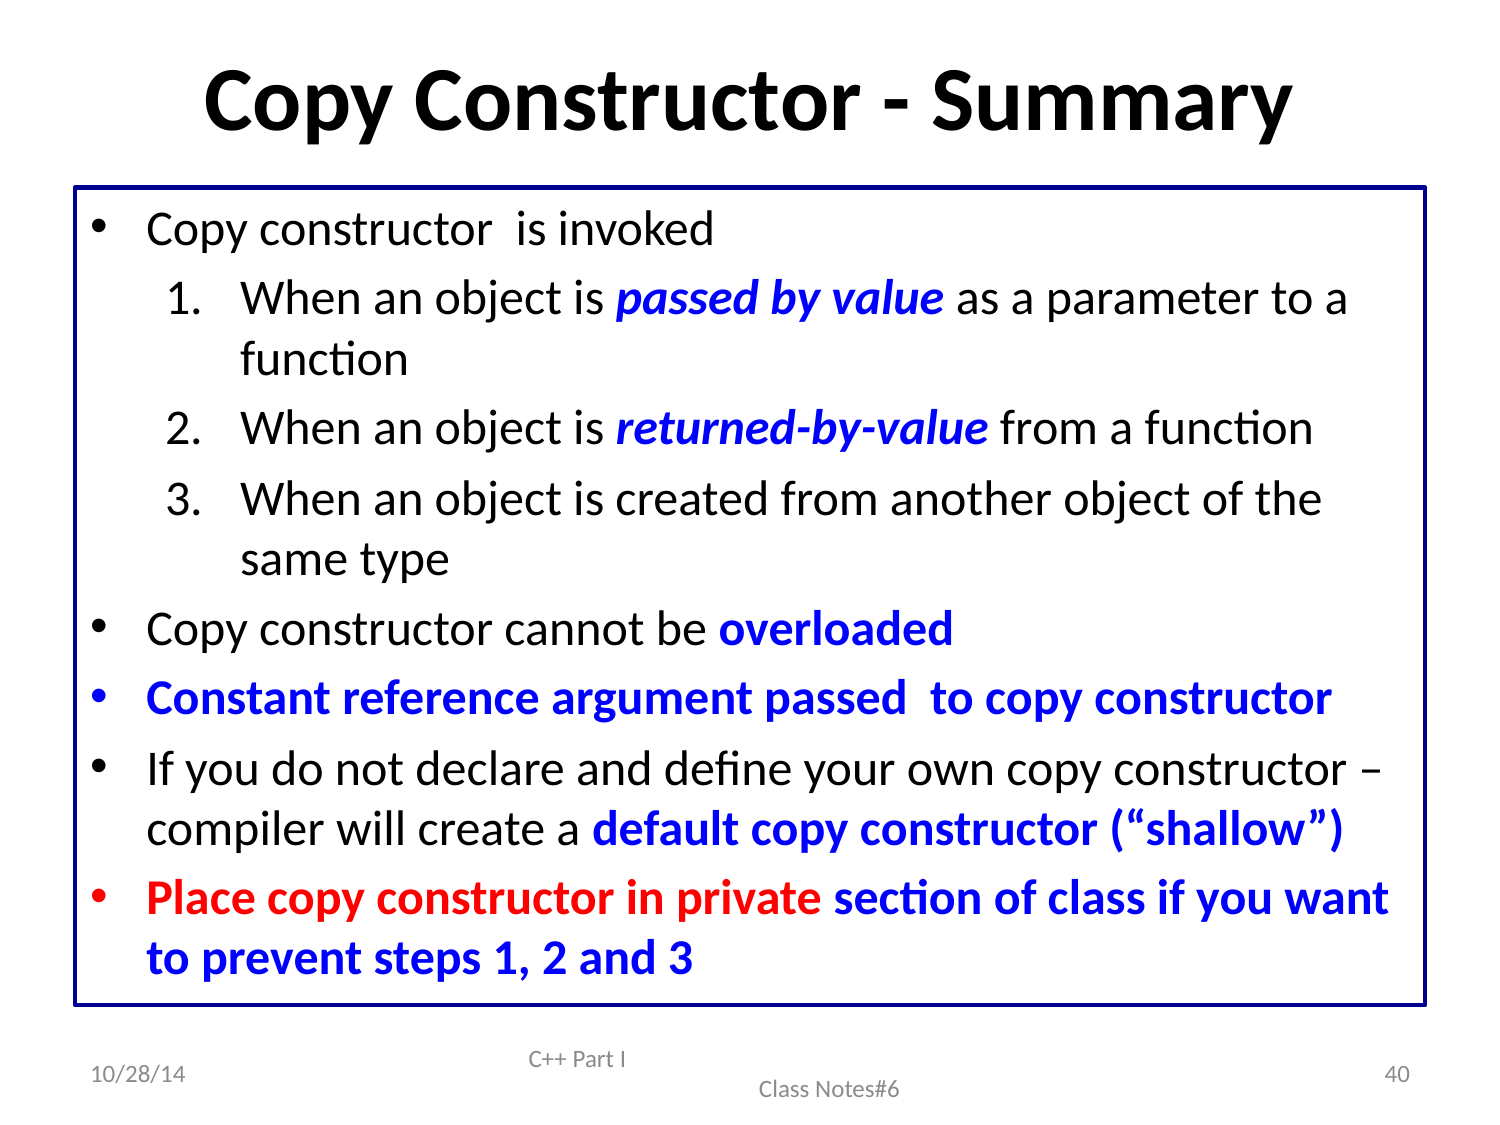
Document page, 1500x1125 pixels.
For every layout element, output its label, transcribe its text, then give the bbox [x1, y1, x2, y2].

footer C++ Part I Class Notes#6 [512, 1042, 988, 1103]
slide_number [75, 1042, 425, 1103]
slide_number 40 [1074, 1042, 1425, 1103]
list Copy constructor is invoked When an object is passed by value as a parameter to a function When an object is returned-by-value from a function When an object is created from another object of the same type Copy constructor cannot be overloaded Constant reference argument passed to copy constructor If you do not declare and define your own copy constructor – compiler will create a default copy constructor (“shallow”) Place copy constructor in private section of class if you want to prevent steps 1, 2 and 3 [75, 187, 1425, 1005]
title Copy Constructor - Summary [75, 0, 1425, 187]
